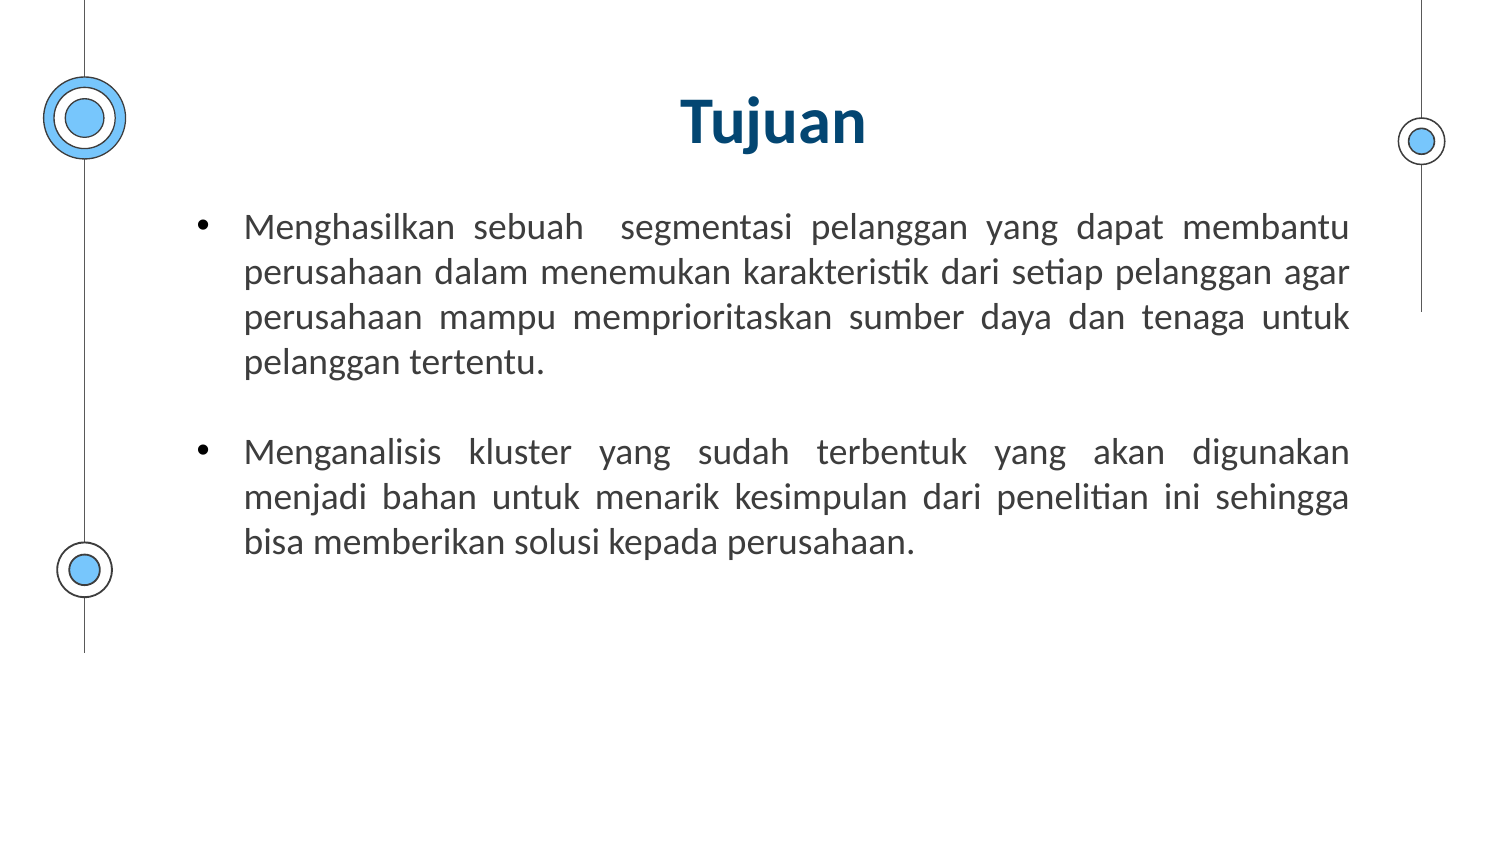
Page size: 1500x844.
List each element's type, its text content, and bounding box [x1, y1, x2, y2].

text_box Tujuan Menghasilkan sebuah segmentasi pelanggan yang dapat membantu perusahaan dalam menemukan karakteristik dari setiap pelanggan agar perusahaan mampu memprioritaskan sumber daya dan tenaga untuk pelanggan tertentu. Menganalisis kluster yang sudah terbentuk yang akan digunakan menjadi bahan untuk menarik kesimpulan dari penelitian ini sehingga bisa memberikan solusi kepada perusahaan. [181, 69, 1366, 570]
